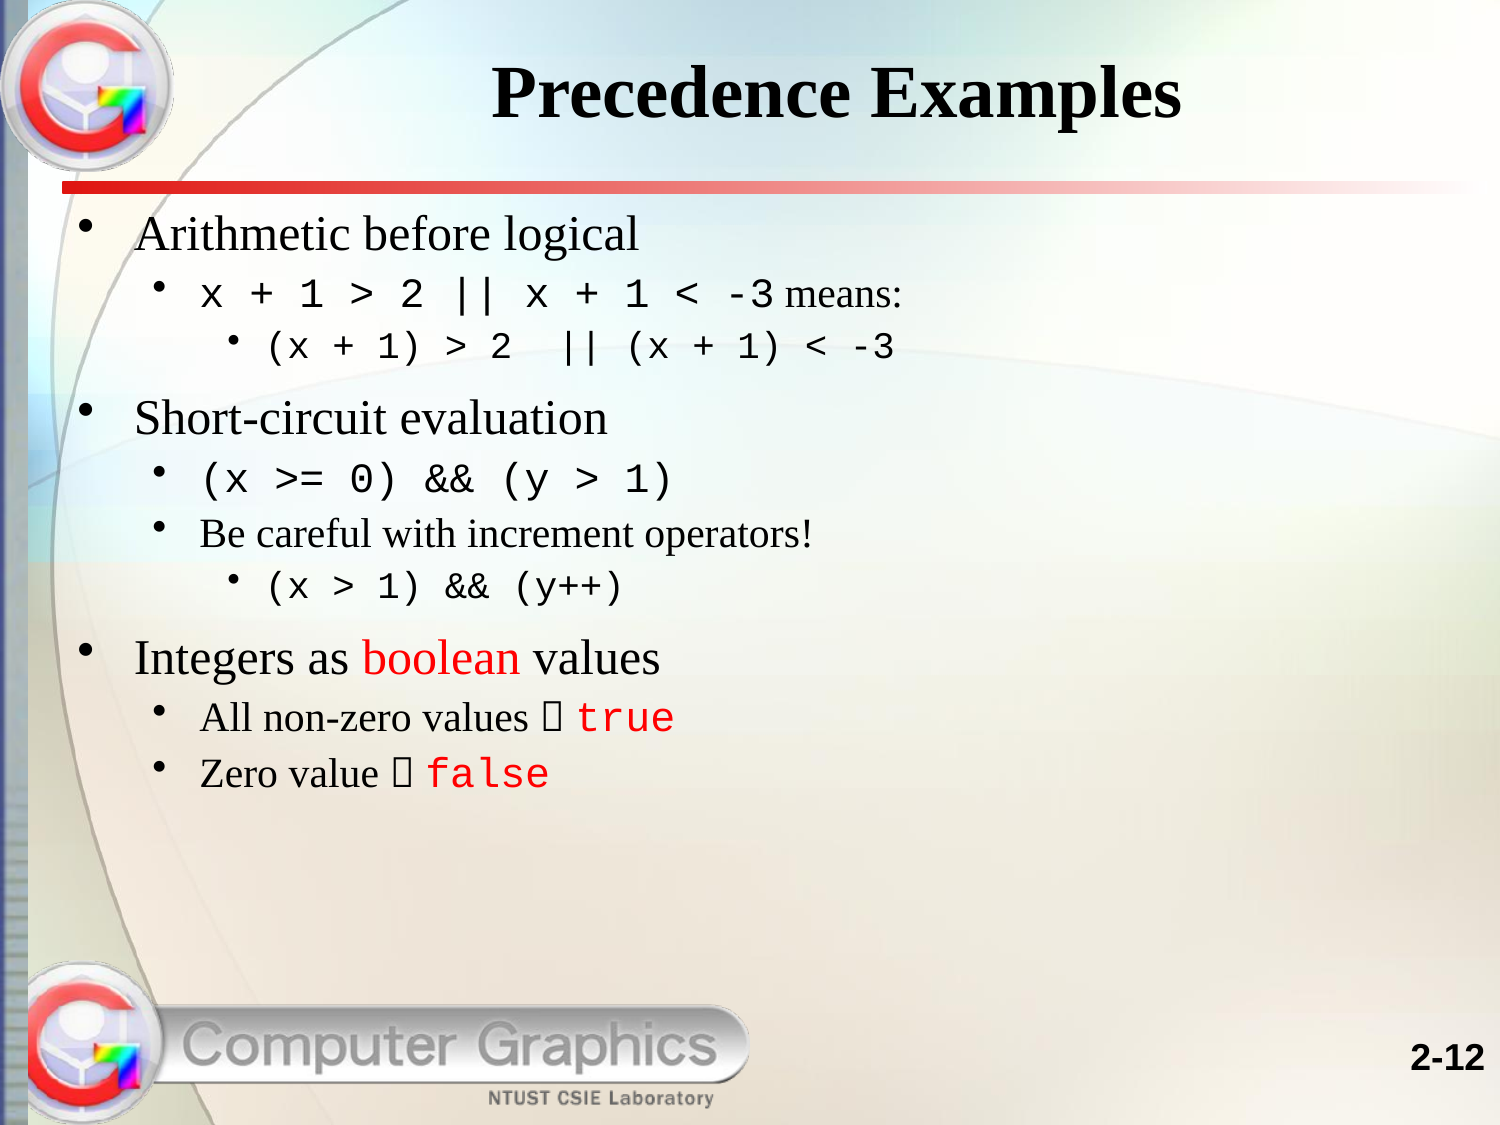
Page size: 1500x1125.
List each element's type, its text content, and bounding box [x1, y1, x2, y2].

title Precedence Examples [174, 0, 1500, 175]
slide_number 2-12 [1187, 1025, 1500, 1063]
picture [0, 0, 1500, 1125]
list Arithmetic before logical x + 1 > 2 || x + 1 < -3 means: (x + 1) > 2 || (x + 1) < -3 Short-circuit evaluation (x >= 0) && (y > 1) Be careful with increment operators! (x > 1) && (y++) Integers as boolean values All non-zero values  true Zero value  false [62, 200, 1463, 1000]
